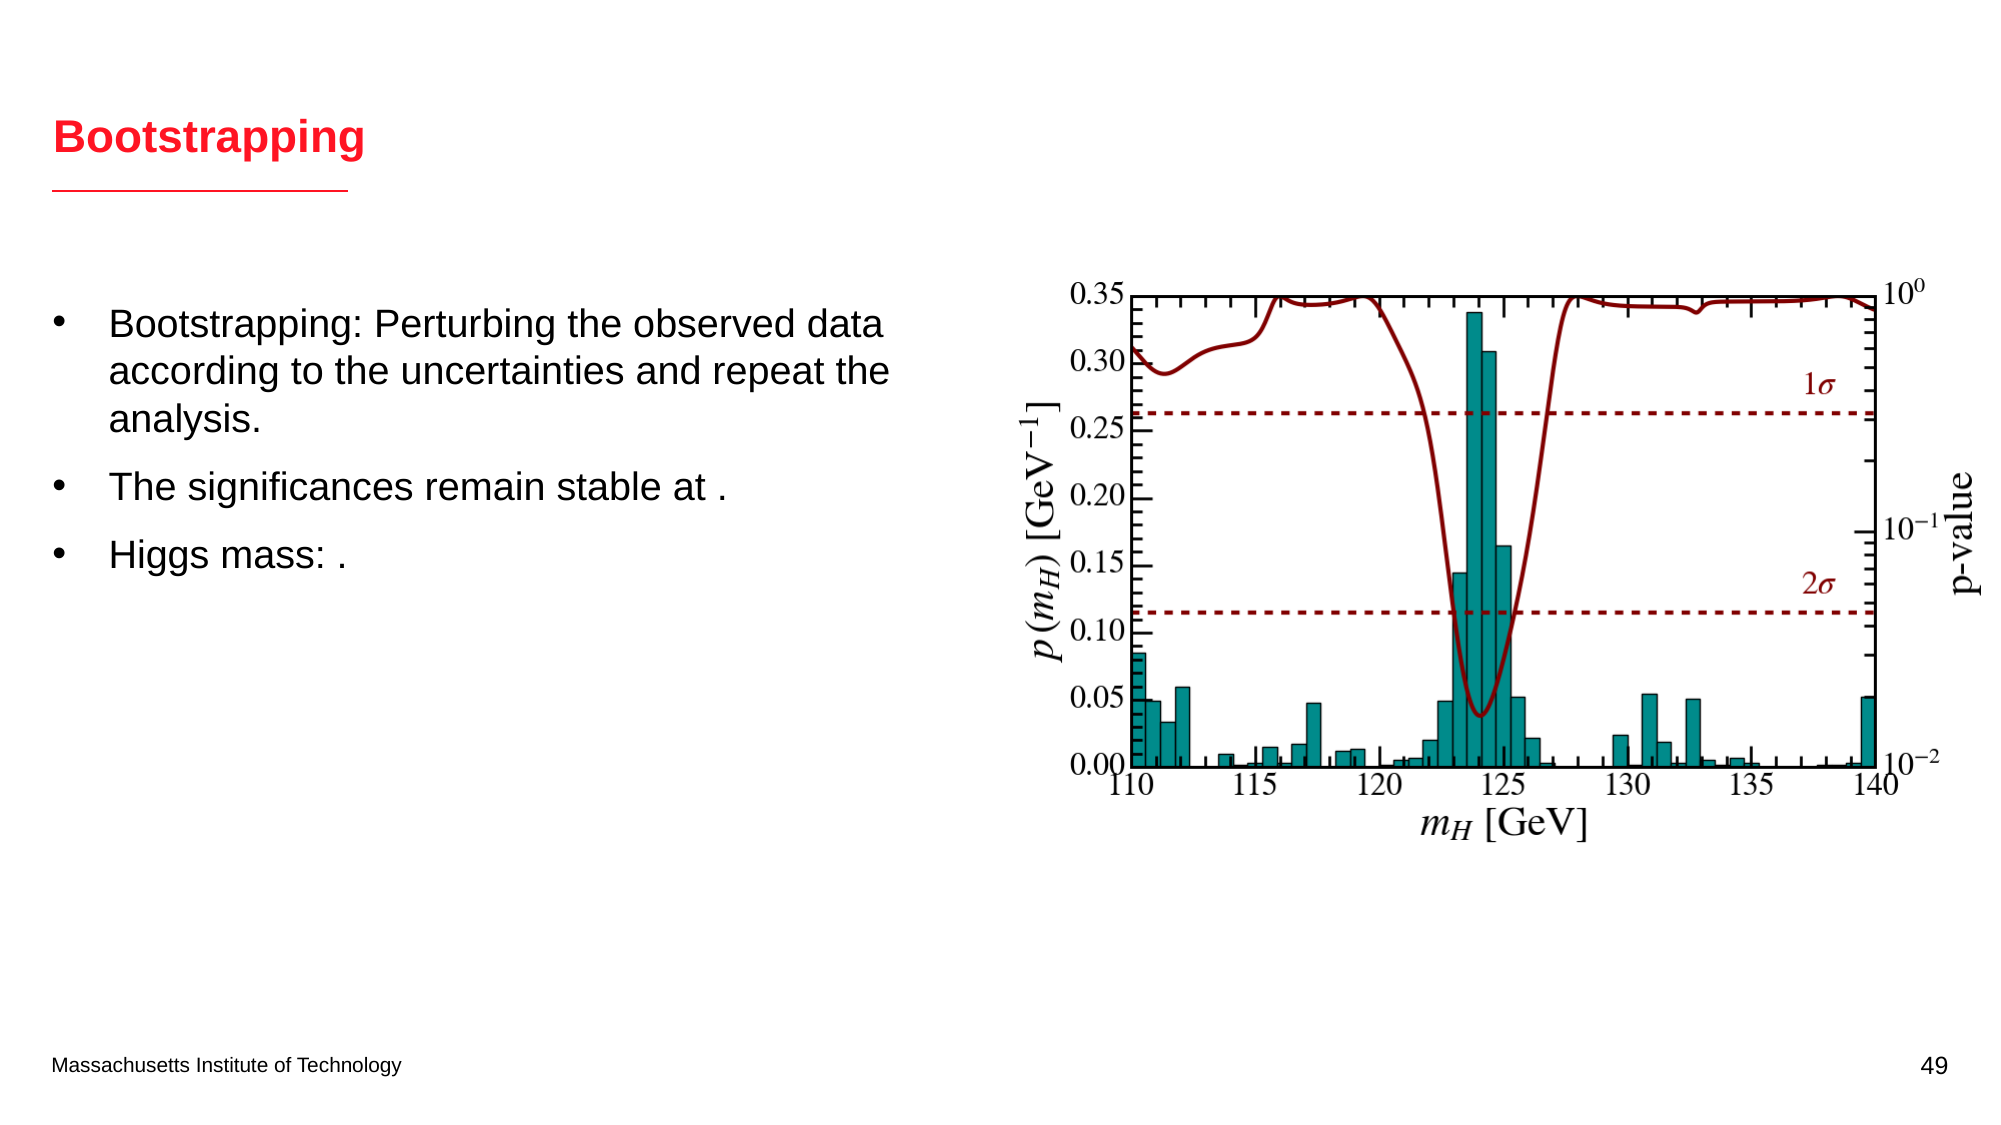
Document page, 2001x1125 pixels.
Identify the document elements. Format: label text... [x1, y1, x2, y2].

picture [999, 262, 2000, 863]
title Bootstrapping [53, 36, 961, 170]
